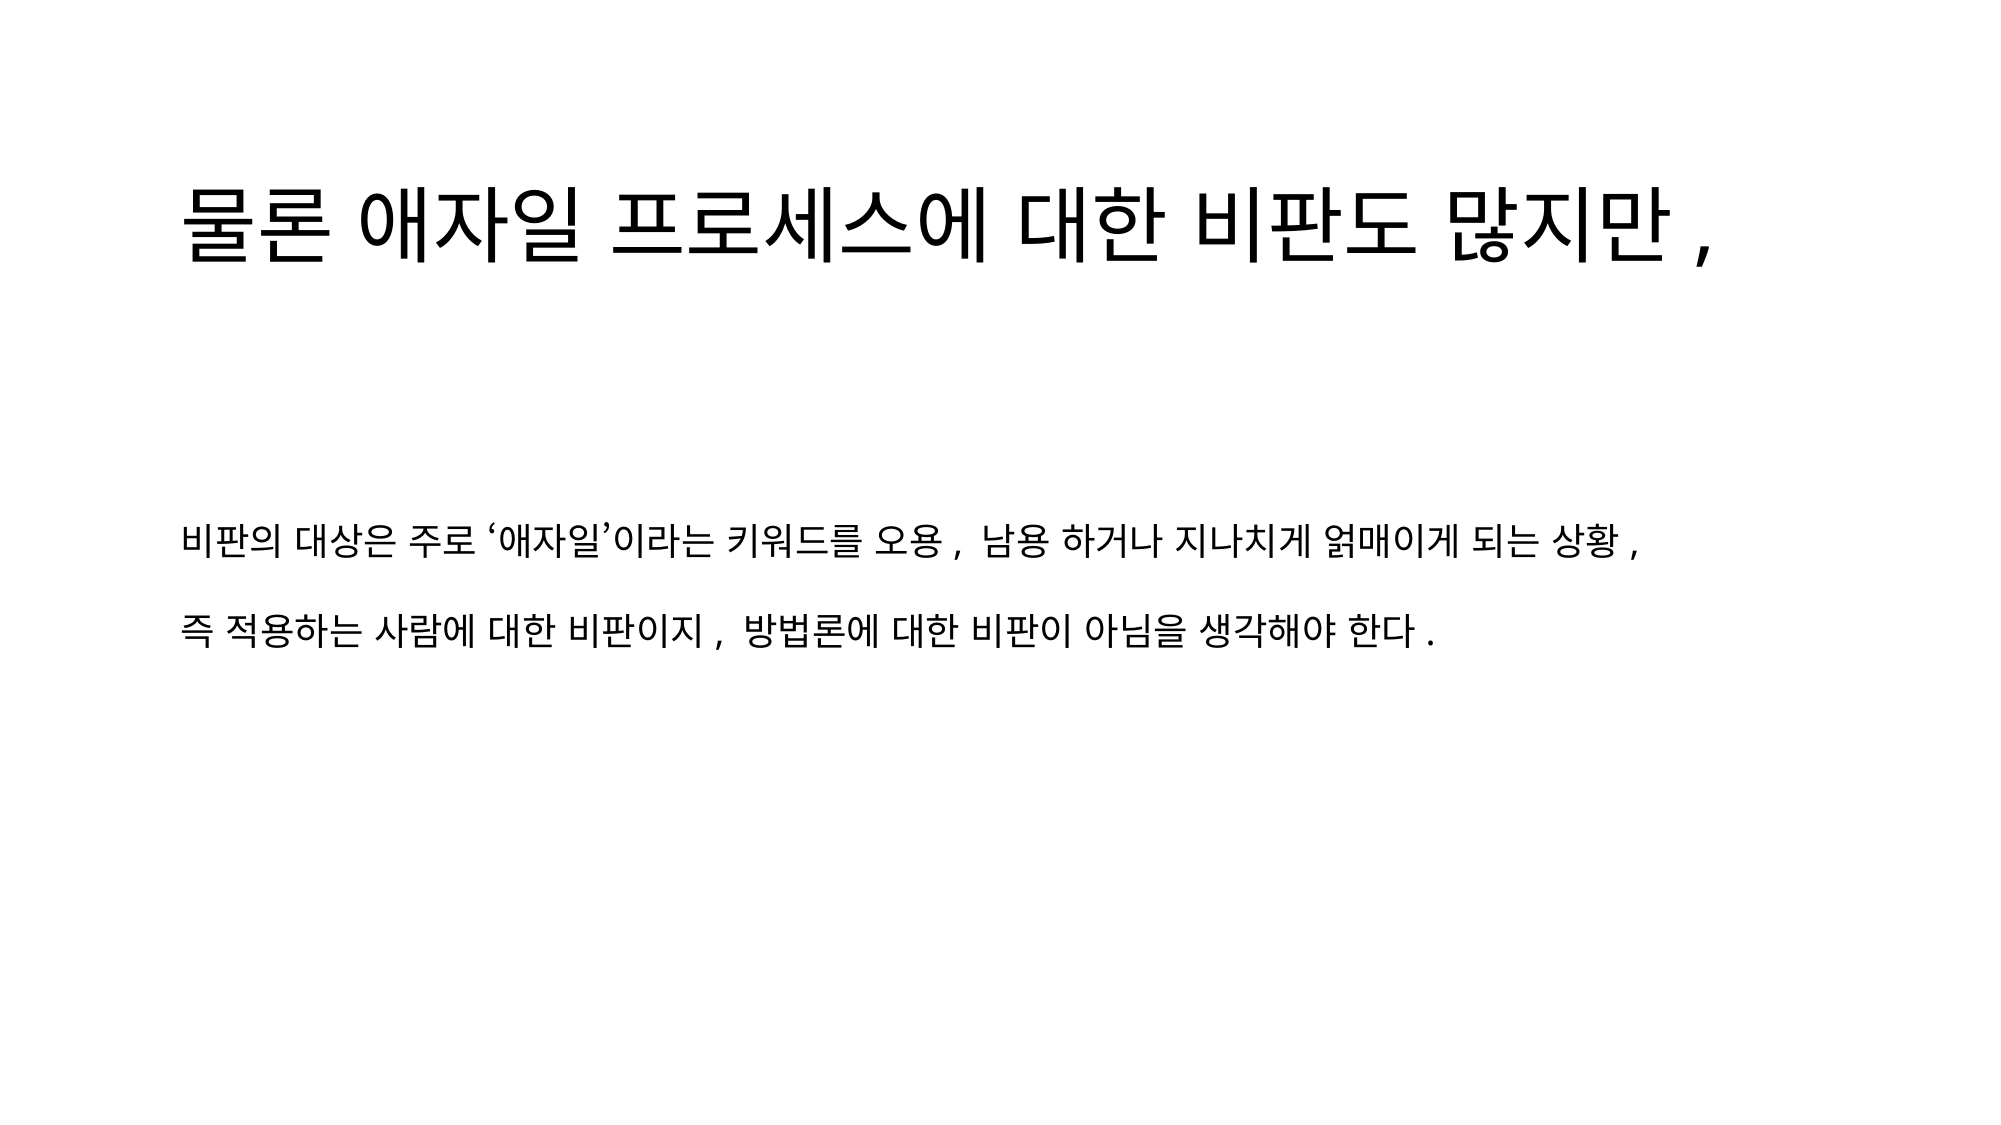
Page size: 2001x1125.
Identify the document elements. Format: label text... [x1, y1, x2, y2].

text_box 물론 애자일 프로세스에 대한 비판도 많지만, 비판의 대상은 주로 ‘애자일’이라는 키워드를 오용, 남용 하거나 지나치게 얽매이게 되는 상황, 즉 적용하는 사람에 대한 비판이지, 방법론에 대한 비판이 아님을 생각해야 한다. [165, 165, 1762, 661]
